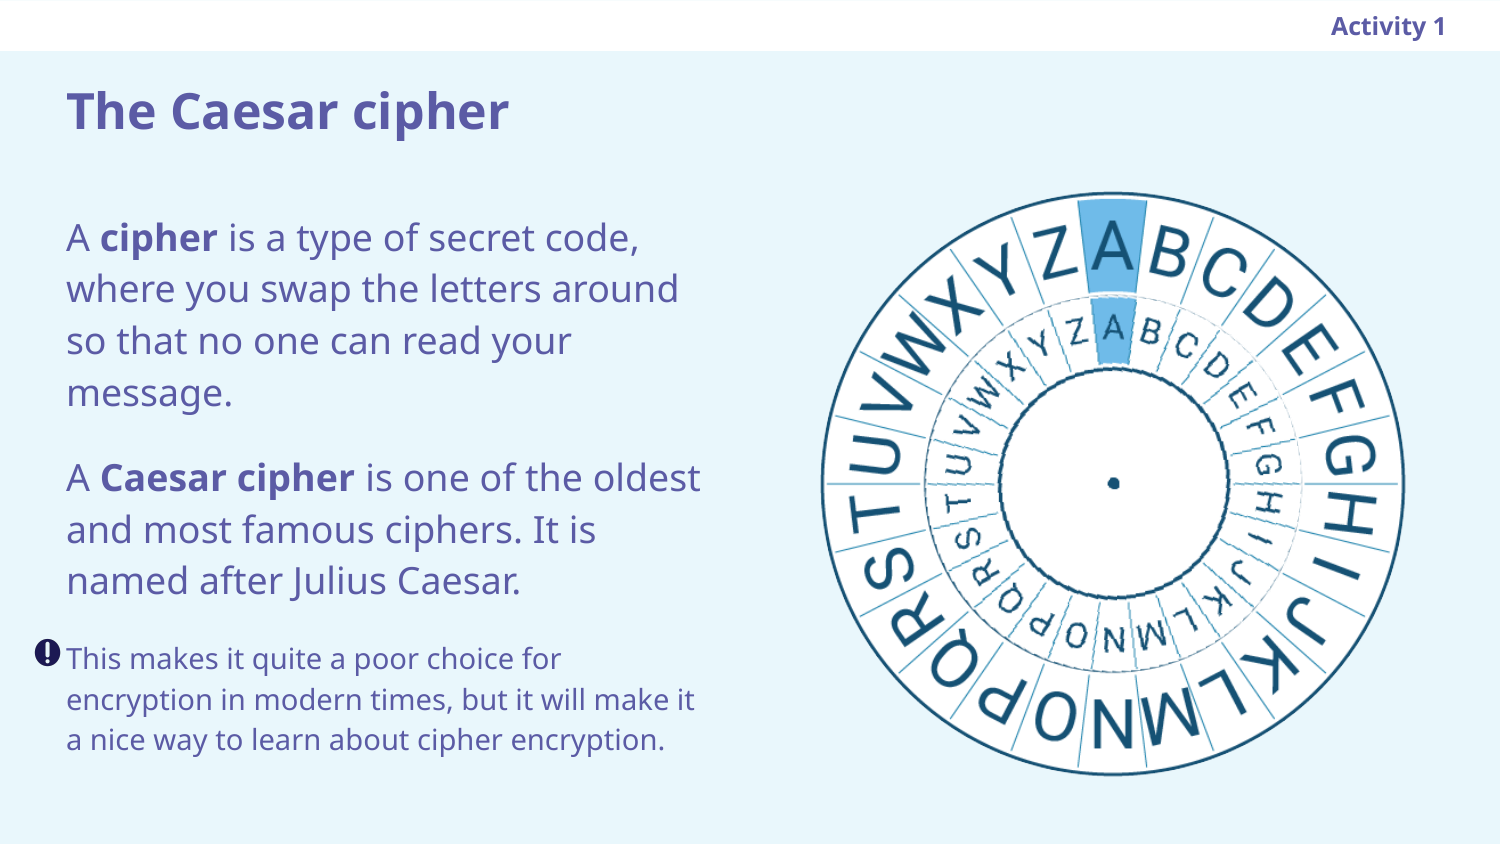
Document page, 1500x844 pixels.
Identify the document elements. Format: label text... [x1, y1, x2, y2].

subtitle Activity 1 [862, 0, 1448, 52]
picture [778, 149, 1448, 818]
picture [33, 638, 62, 667]
list A cipher is a type of secret code, where you swap the letters around so that no one can read your message. A Caesar cipher is one of the oldest and most famous ciphers. It is named after Julius Caesar. This makes it quite a poor choice for encryption in modern times, but it will make it a nice way to learn about cipher encryption. [51, 191, 723, 793]
title The Caesar cipher [51, 52, 1449, 167]
